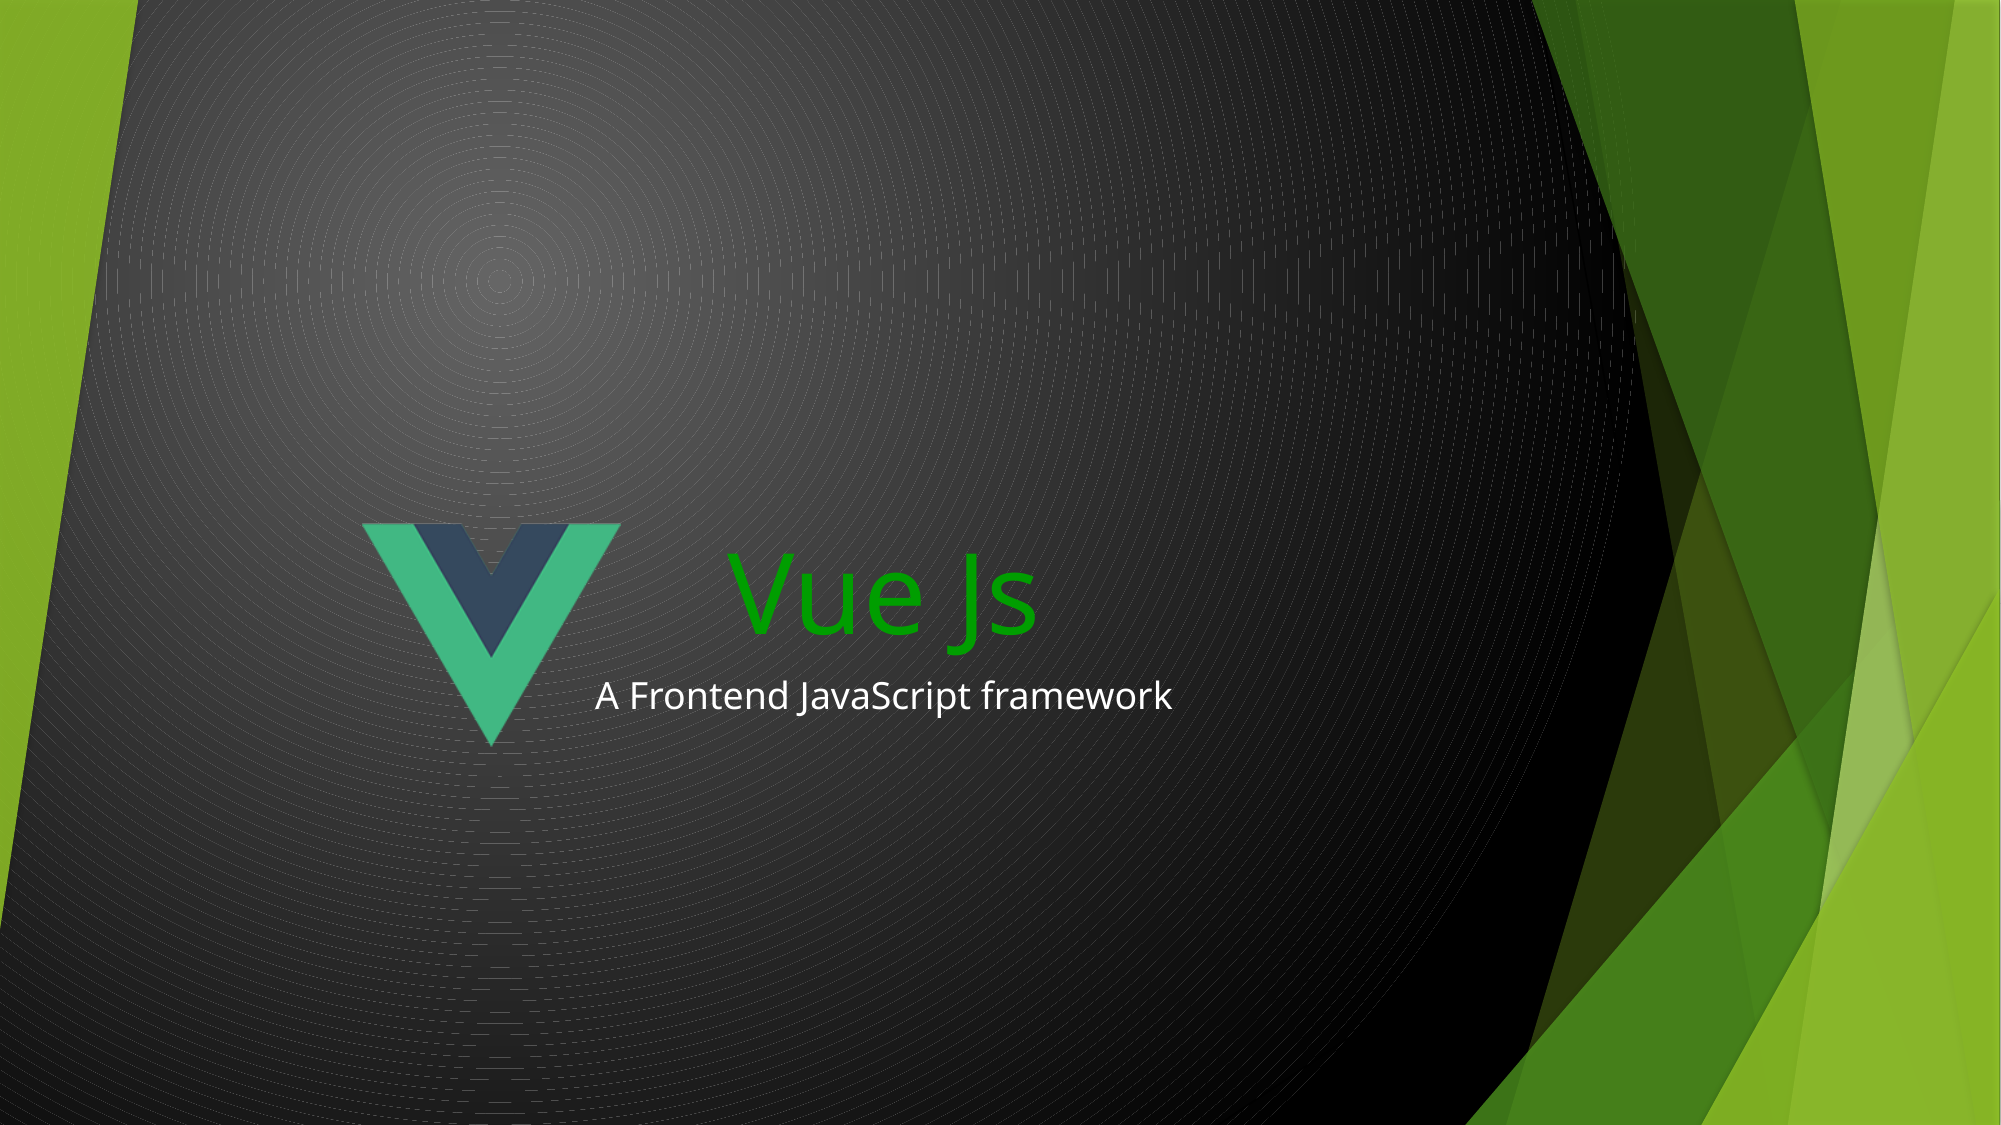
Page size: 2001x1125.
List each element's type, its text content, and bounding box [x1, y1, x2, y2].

title Vue Js [247, 394, 1522, 664]
subtitle A Frontend JavaScript framework [247, 664, 1522, 845]
picture [361, 506, 621, 766]
